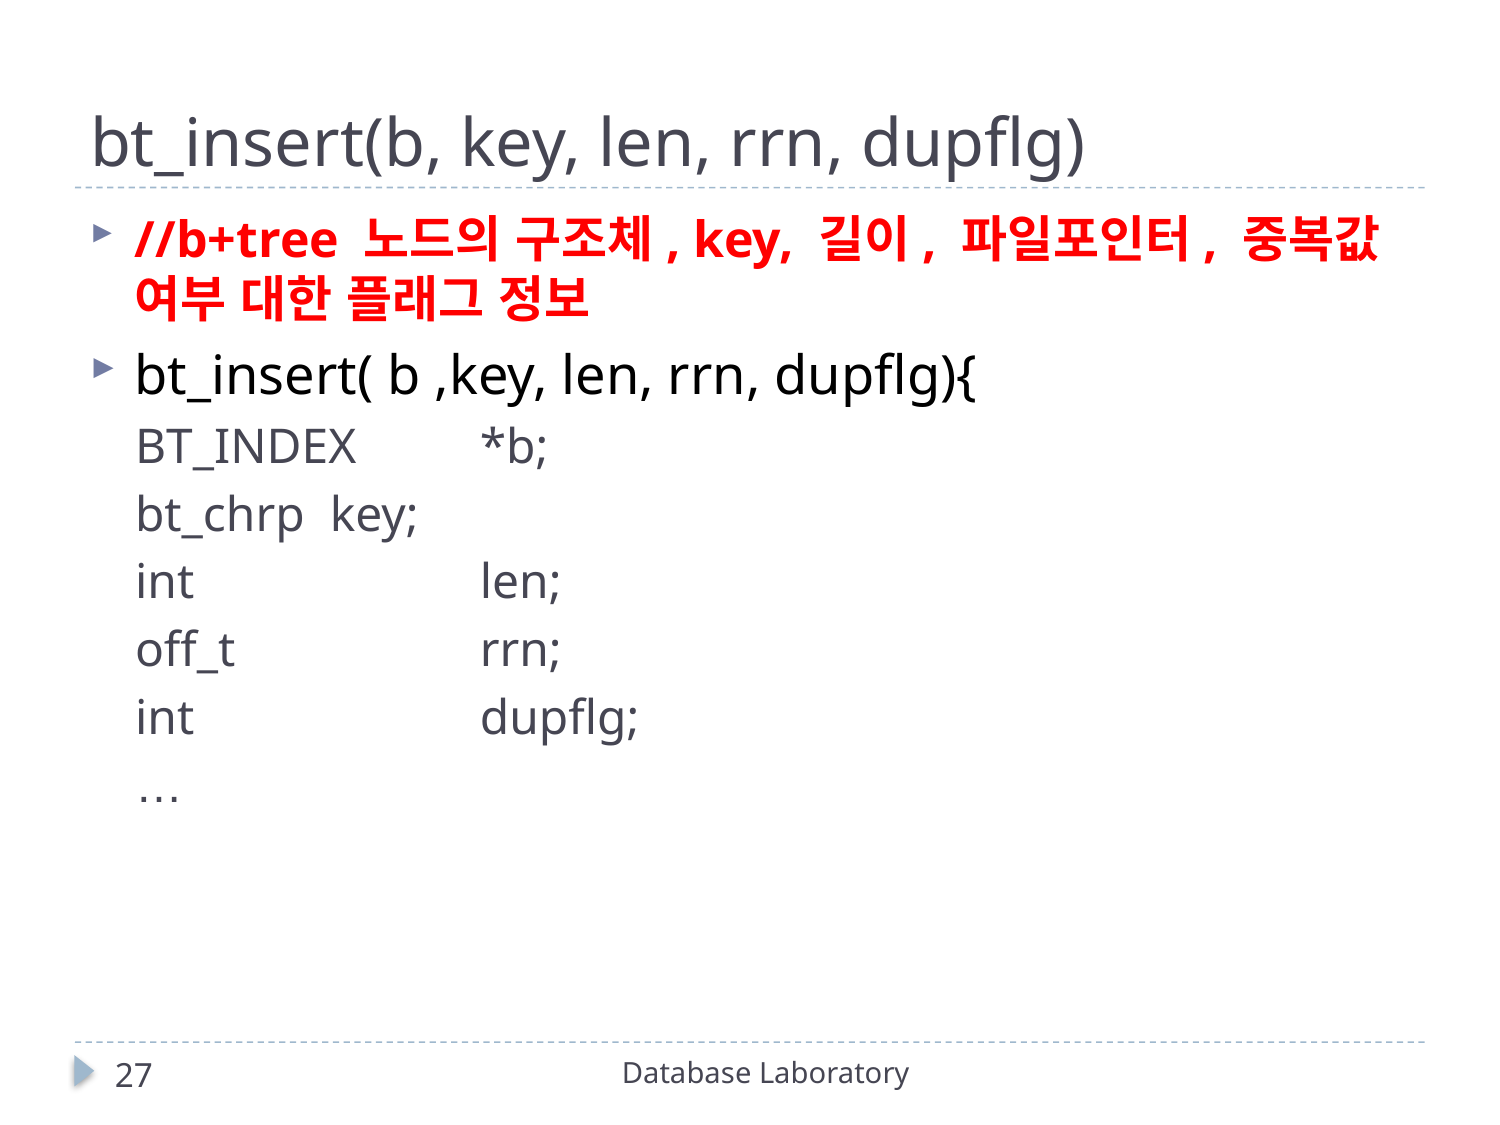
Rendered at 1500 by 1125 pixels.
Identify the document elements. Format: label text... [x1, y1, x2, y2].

list //b+tree 노드의 구조체, key, 길이, 파일포인터, 중복값 여부 대한 플래그 정보 bt_insert( b ,key, len, rrn, dupflg){ BT_INDEX *b; bt_chrp key; int len; off_t rrn; int dupflg; … [74, 199, 1426, 1006]
title bt_insert(b, key, len, rrn, dupflg) [74, 24, 1426, 188]
